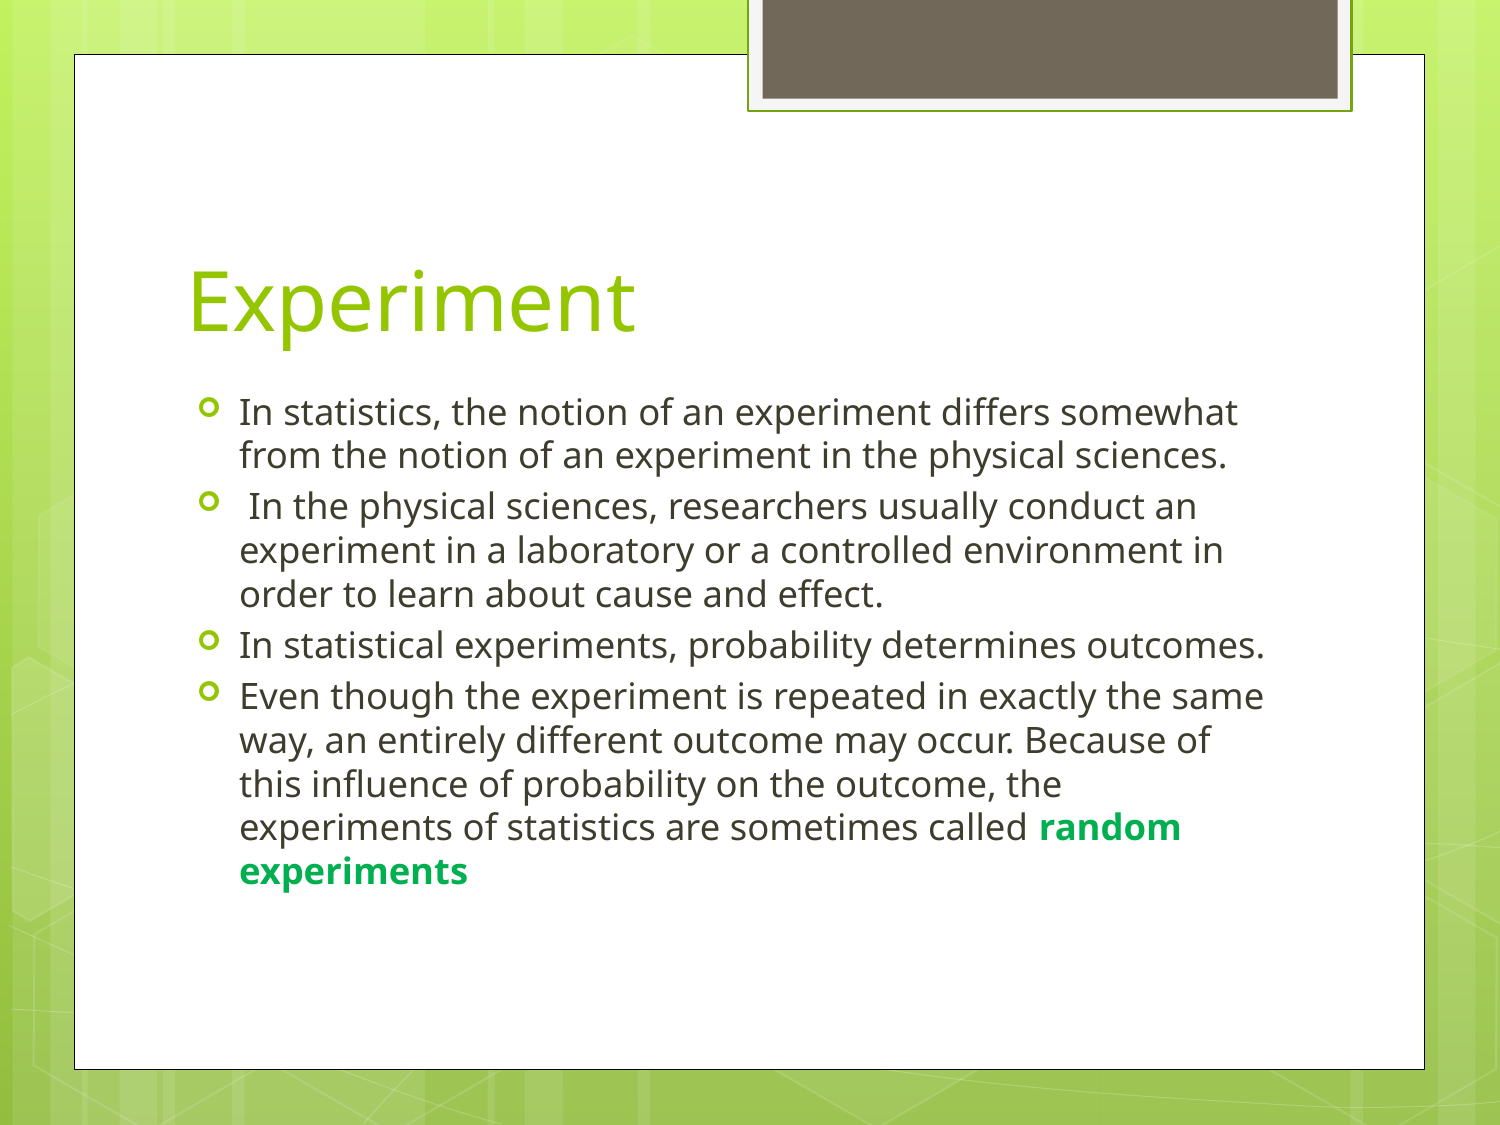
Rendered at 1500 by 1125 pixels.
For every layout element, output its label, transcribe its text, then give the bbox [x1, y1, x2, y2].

list In statistics, the notion of an experiment differs somewhat from the notion of an experiment in the physical sciences. In the physical sciences, researchers usually conduct an experiment in a laboratory or a controlled environment in order to learn about cause and effect. In statistical experiments, probability determines outcomes. Even though the experiment is repeated in exactly the same way, an entirely different outcome may occur. Because of this influence of probability on the outcome, the experiments of statistics are sometimes called random experiments [171, 381, 1283, 957]
title Experiment [171, 168, 1324, 357]
